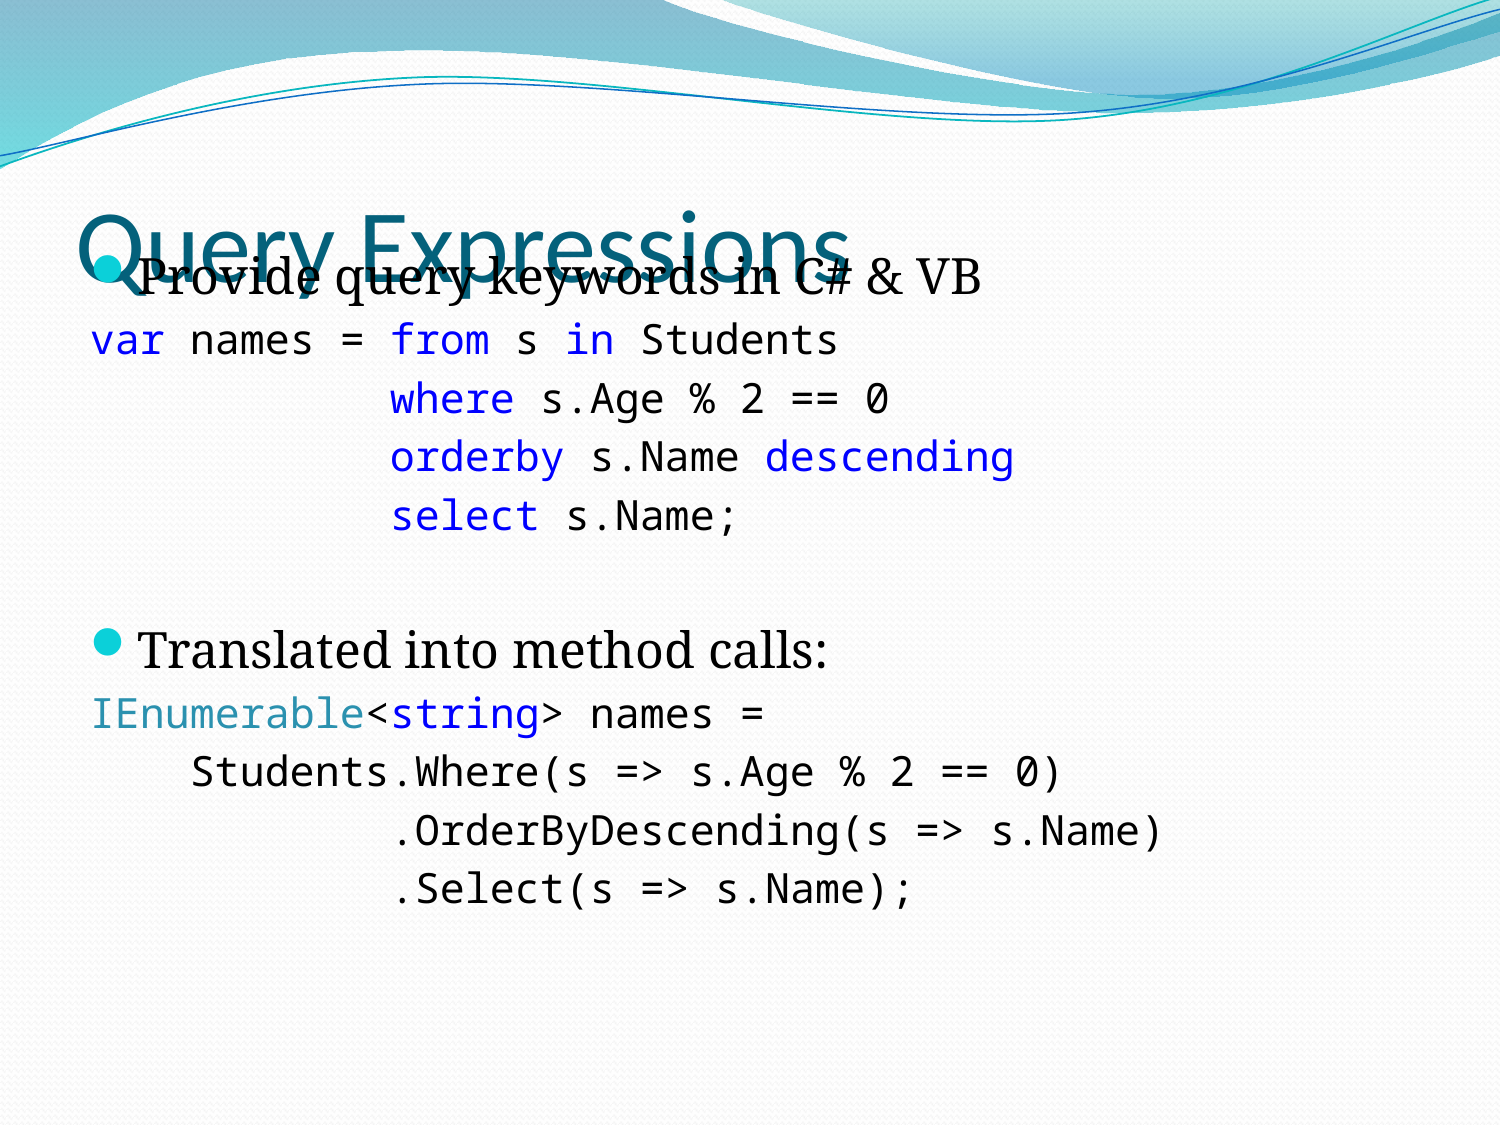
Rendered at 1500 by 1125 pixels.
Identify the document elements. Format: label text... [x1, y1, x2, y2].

list Provide query keywords in C# & VB var names = from s in Students where s.Age % 2 == 0 orderby s.Name descending select s.Name; Translated into method calls: IEnumerable<string> names = Students.Where(s => s.Age % 2 == 0) .OrderByDescending(s => s.Name) .Select(s => s.Name); [75, 237, 1425, 1013]
title Query Expressions [75, 115, 1425, 237]
